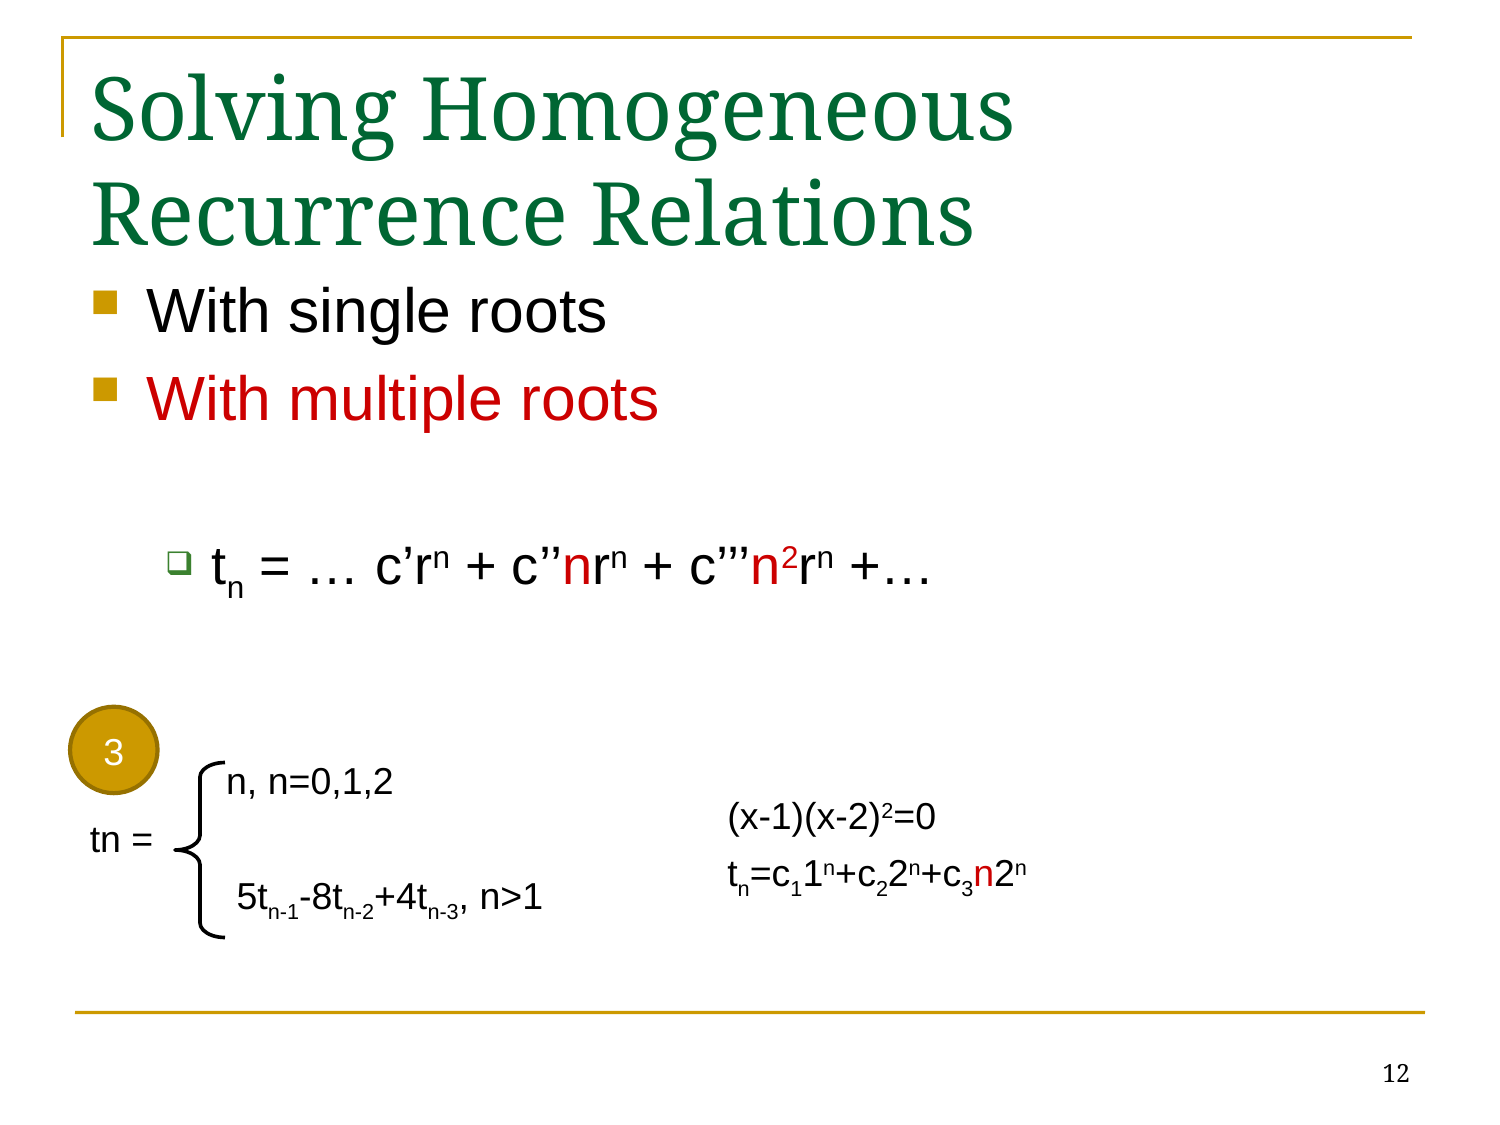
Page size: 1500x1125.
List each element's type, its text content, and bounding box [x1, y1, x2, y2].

list With single roots With multiple roots tn = … c’rn + c’’nrn + c’’’n2rn +… [75, 262, 1425, 1006]
text_box (x-1)(x-2)2=0 tn=c11n+c22n+c3n2n [712, 784, 1200, 908]
text_box [174, 762, 226, 938]
text_box n, n=0,1,2 tn = 5tn-1-8tn-2+4tn-3, n>1 [74, 749, 663, 931]
title Solving Homogeneous Recurrence Relations [75, 45, 1425, 233]
text_box 12 [1074, 1024, 1425, 1100]
text_box 3 [67, 704, 160, 796]
